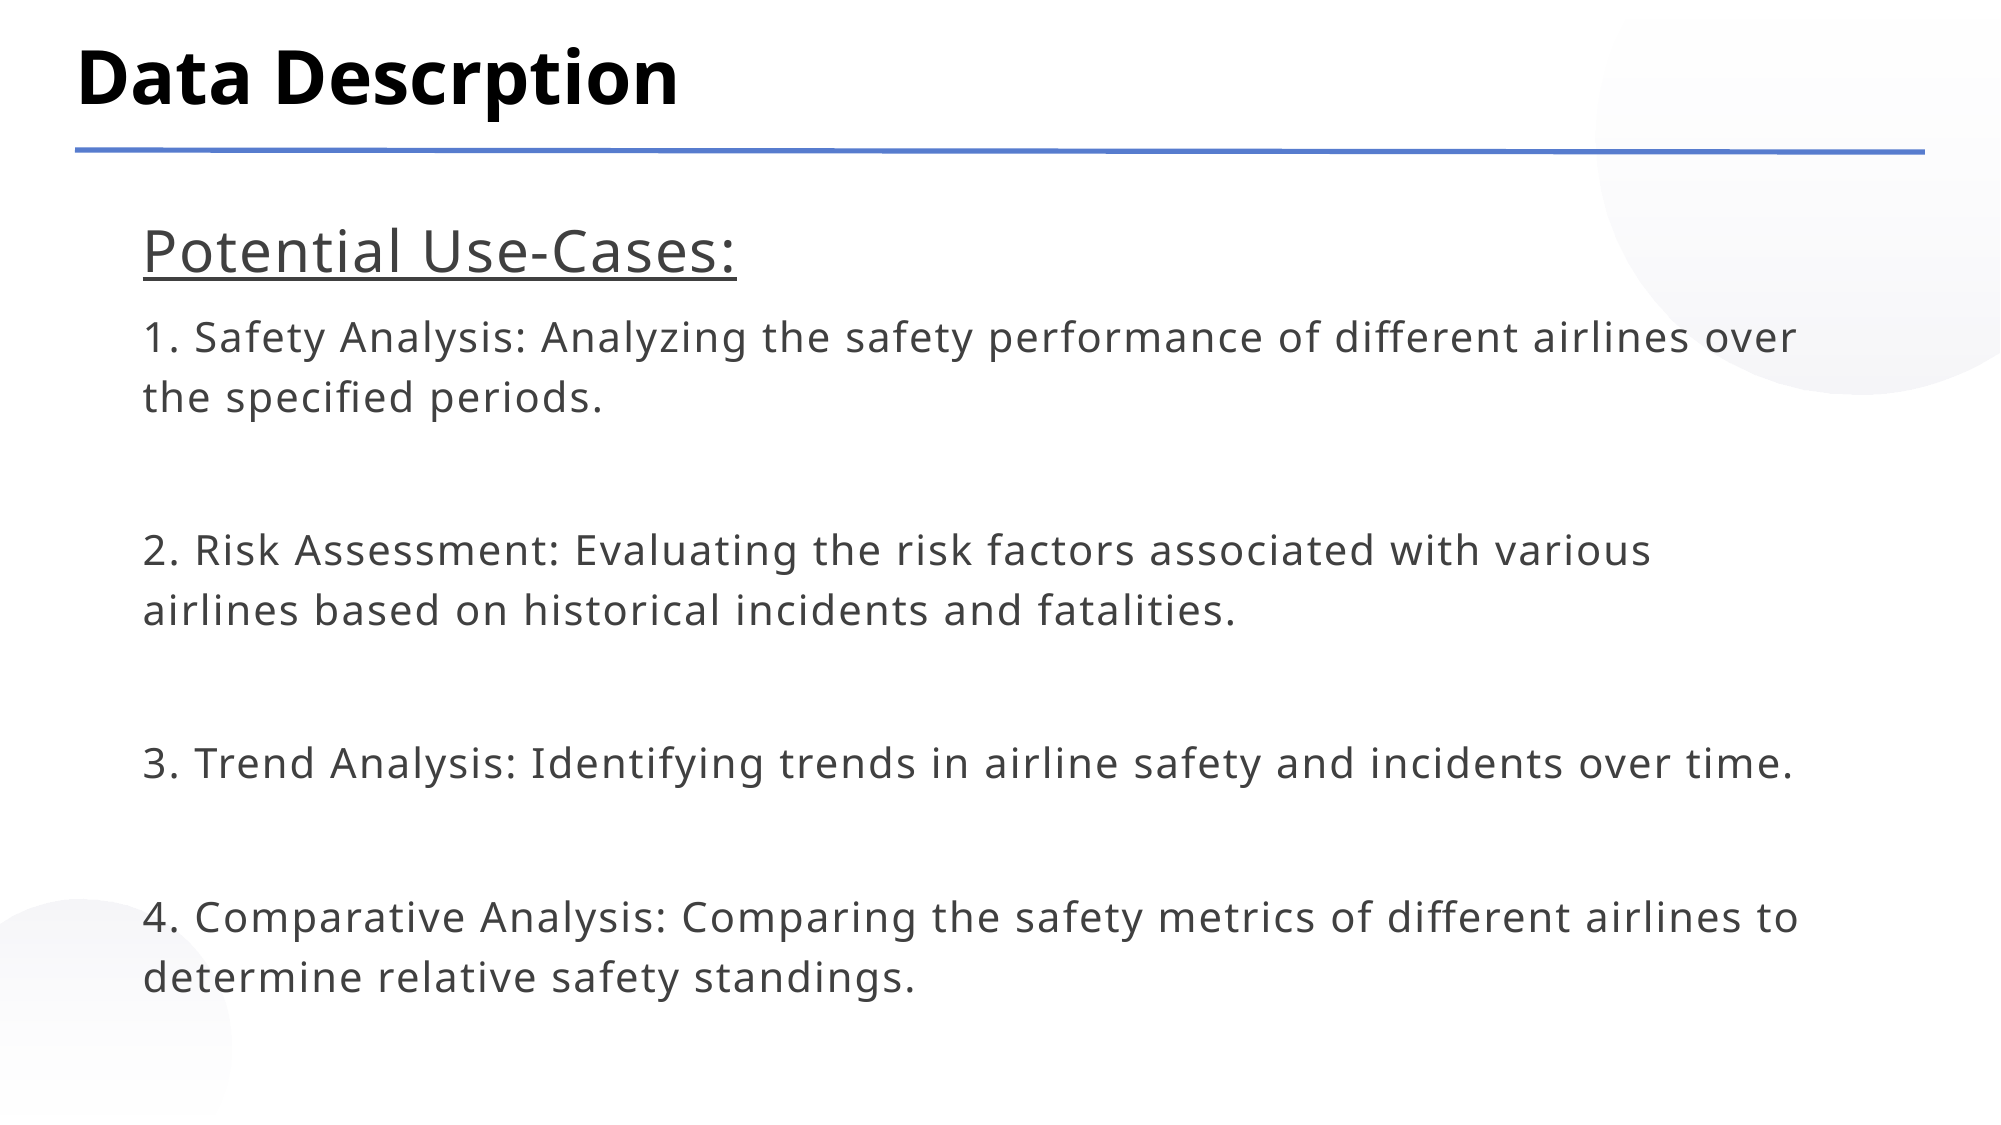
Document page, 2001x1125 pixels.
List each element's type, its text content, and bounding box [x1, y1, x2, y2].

text_box Data Descrption [75, 24, 1925, 125]
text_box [74, 149, 1925, 153]
text_box [1594, 0, 2000, 396]
text_box Potential Use-Cases: 1. Safety Analysis: Analyzing the safety performance of different airlines over the specified periods. 2. Risk Assessment: Evaluating the risk factors associated with various airlines based on historical incidents and fatalities. 3. Trend Analysis: Identifying trends in airline safety and incidents over time. 4. Comparative Analysis: Comparing the safety metrics of different airlines to determine relative safety standings. [132, 219, 1819, 981]
text_box [0, 897, 233, 1125]
